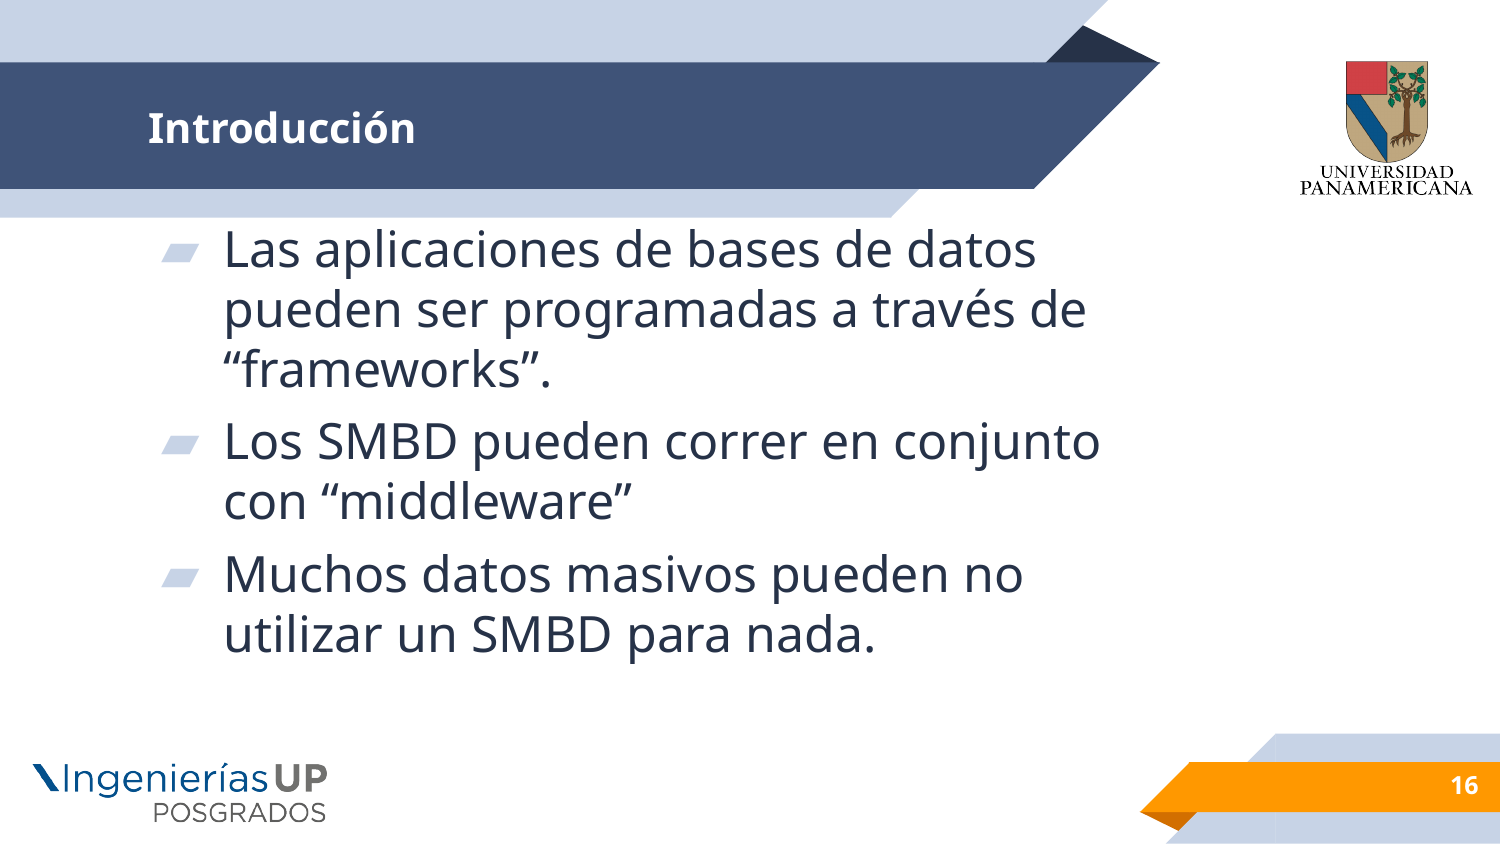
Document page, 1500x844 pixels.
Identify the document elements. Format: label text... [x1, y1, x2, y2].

picture [1286, 44, 1490, 210]
list Las aplicaciones de bases de datos pueden ser programadas a través de “frameworks”. Los SMBD pueden correr en conjunto con “middleware” Muchos datos masivos pueden no utilizar un SMBD para nada. [133, 217, 1140, 734]
slide_number 16 [1249, 760, 1494, 813]
picture [15, 737, 344, 844]
title Introducción [133, 64, 1035, 190]
